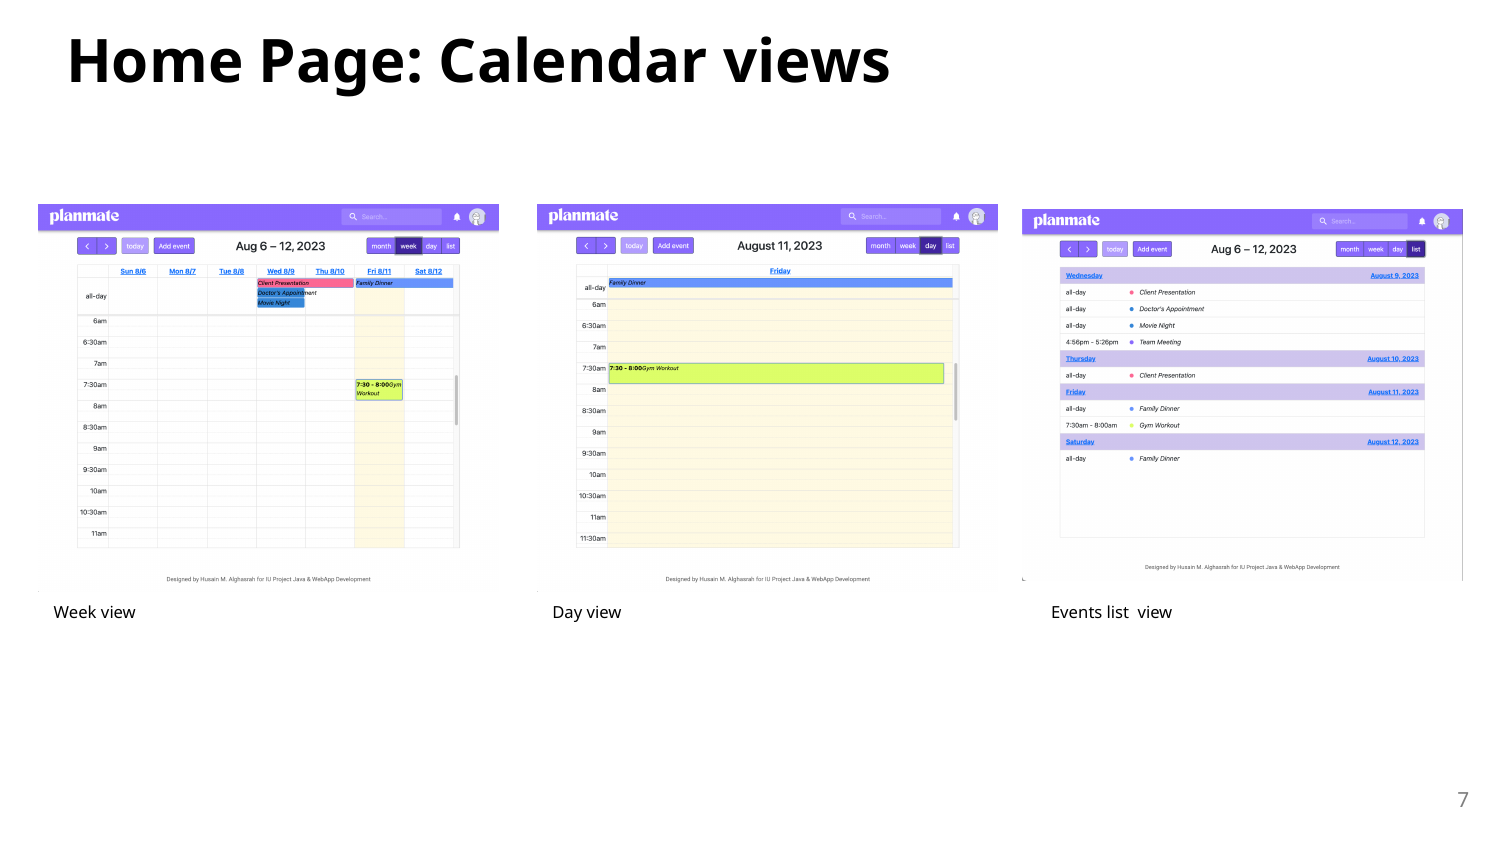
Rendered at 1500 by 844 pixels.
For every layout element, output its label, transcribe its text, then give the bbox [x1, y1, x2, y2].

text_box Week view [38, 598, 246, 632]
slide_number ‹#› [1394, 769, 1484, 834]
picture [537, 203, 998, 593]
text_box Day view [537, 599, 745, 632]
title Home Page: Calendar views [51, 7, 1449, 110]
picture [1022, 209, 1463, 581]
text_box Events list view [1036, 591, 1243, 632]
picture [38, 203, 500, 593]
